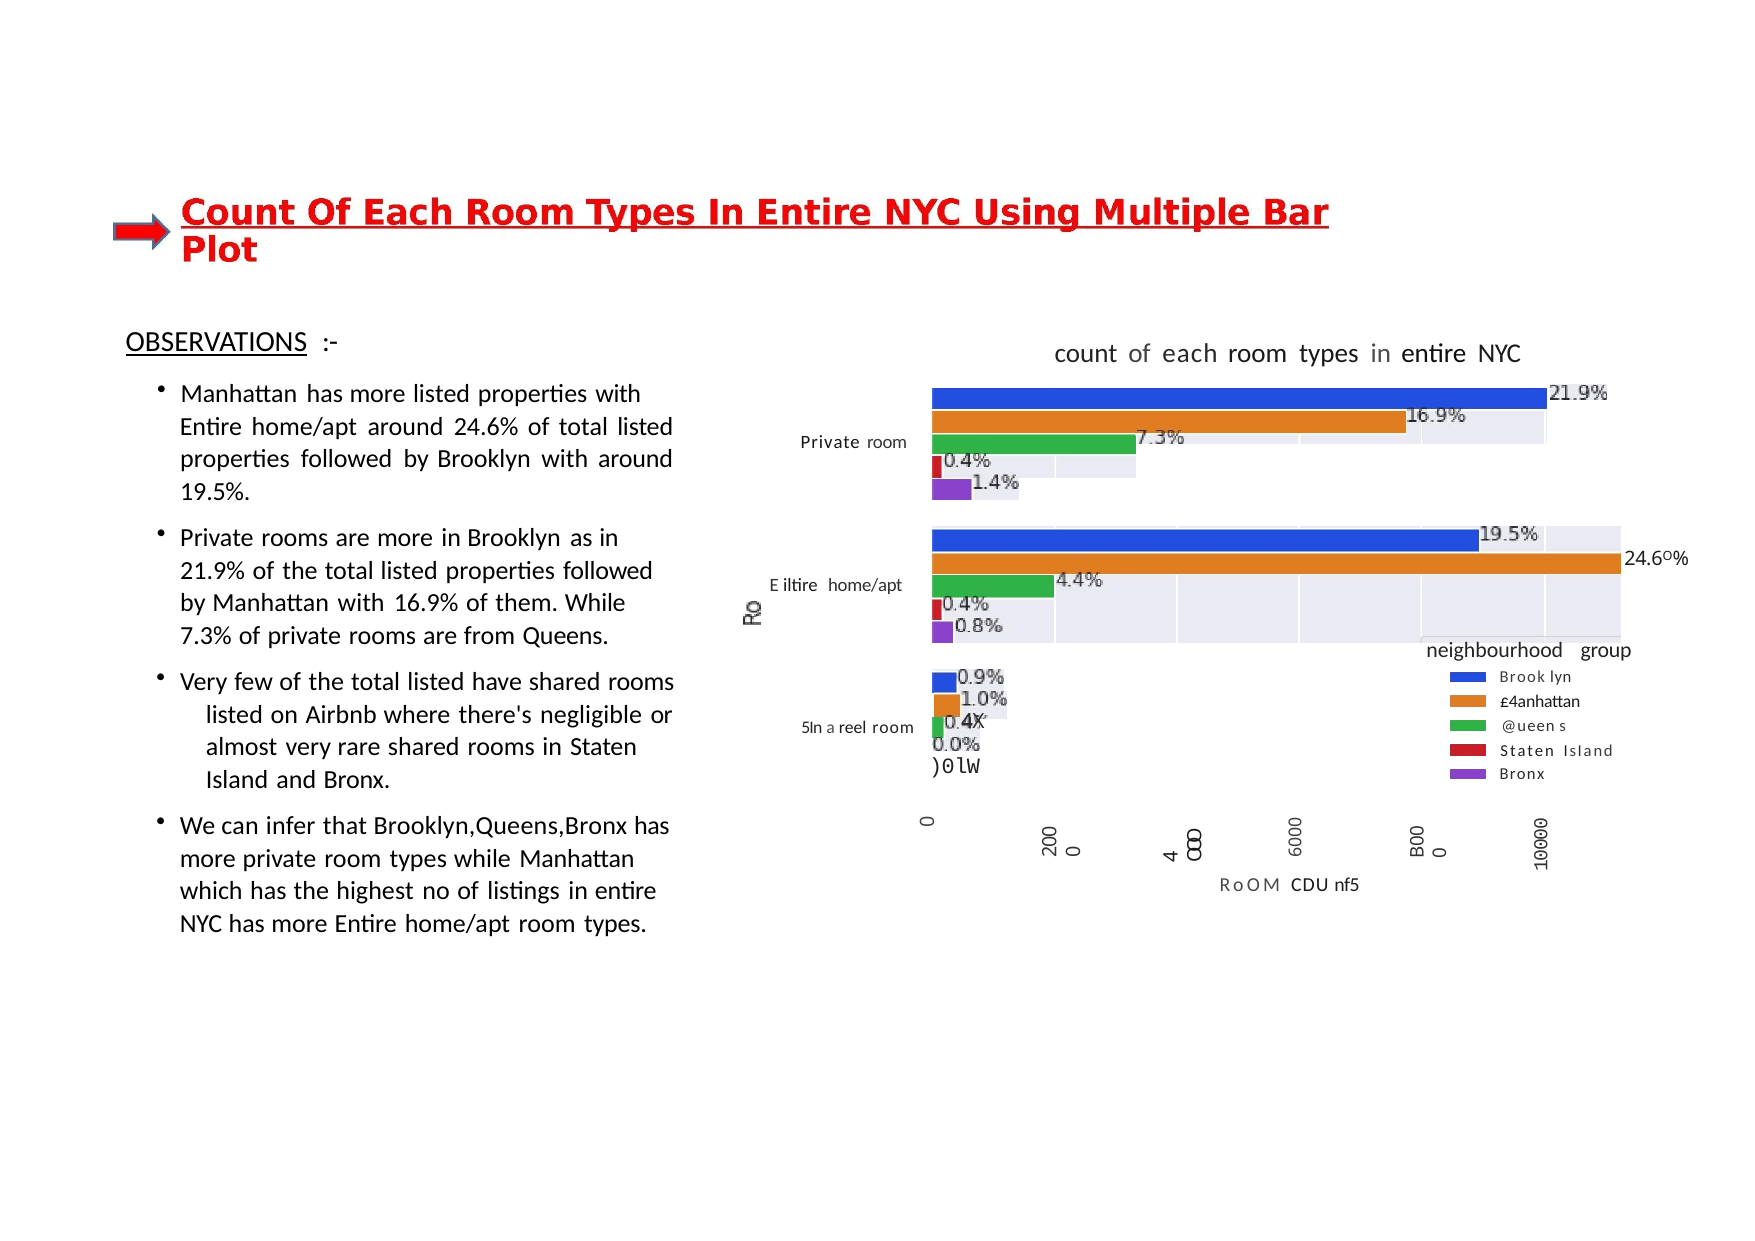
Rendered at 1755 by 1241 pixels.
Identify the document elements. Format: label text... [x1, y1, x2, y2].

text_box neighbourhood group Brook lyn £4anhattan @ueen s Staten IsIand Bronx [1424, 628, 1641, 783]
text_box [932, 668, 1007, 752]
picture [932, 526, 1621, 643]
text_box 24.6O% [1618, 541, 1693, 570]
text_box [932, 384, 1607, 501]
text_box Entire home/apt around 24.6% of total listed properties followed by Brooklyn with around 19.5%. Private rooms are more in Brooklyn as in 21.9% of the total listed properties followed by Manhattan with 16.9% of them. While 7.3% of private rooms are from Queens. Very few of the total listed have shared rooms listed on Airbnb where there's negligible or almost very rare shared rooms in Staten Island and Bronx. We can infer that Brooklyn,Queens,Bronx has more private room types while Manhattan which has the highest no of listings in entire NYC has more Entire home/apt room types. [154, 406, 689, 938]
text_box count of each room types in entire NYC [1052, 332, 1535, 368]
text_box 0 [914, 819, 942, 830]
text_box 5In a reel room [799, 713, 918, 738]
text_box E iltire home/apt [767, 570, 916, 596]
picture [112, 195, 1329, 262]
text_box )0lW [927, 752, 985, 778]
text_box OBSERVATIONS :- Manhattan has more listed properties with [123, 299, 654, 408]
text_box 10000 [1528, 815, 1556, 874]
text_box B000 [1404, 815, 1431, 861]
text_box RoOM CDU nf5 [1217, 868, 1366, 895]
text_box 4 OOO [1157, 816, 1185, 865]
picture [743, 601, 761, 626]
text_box 6000 [1283, 815, 1309, 860]
text_box Private room [798, 427, 917, 453]
text_box 2000 [1036, 815, 1064, 860]
